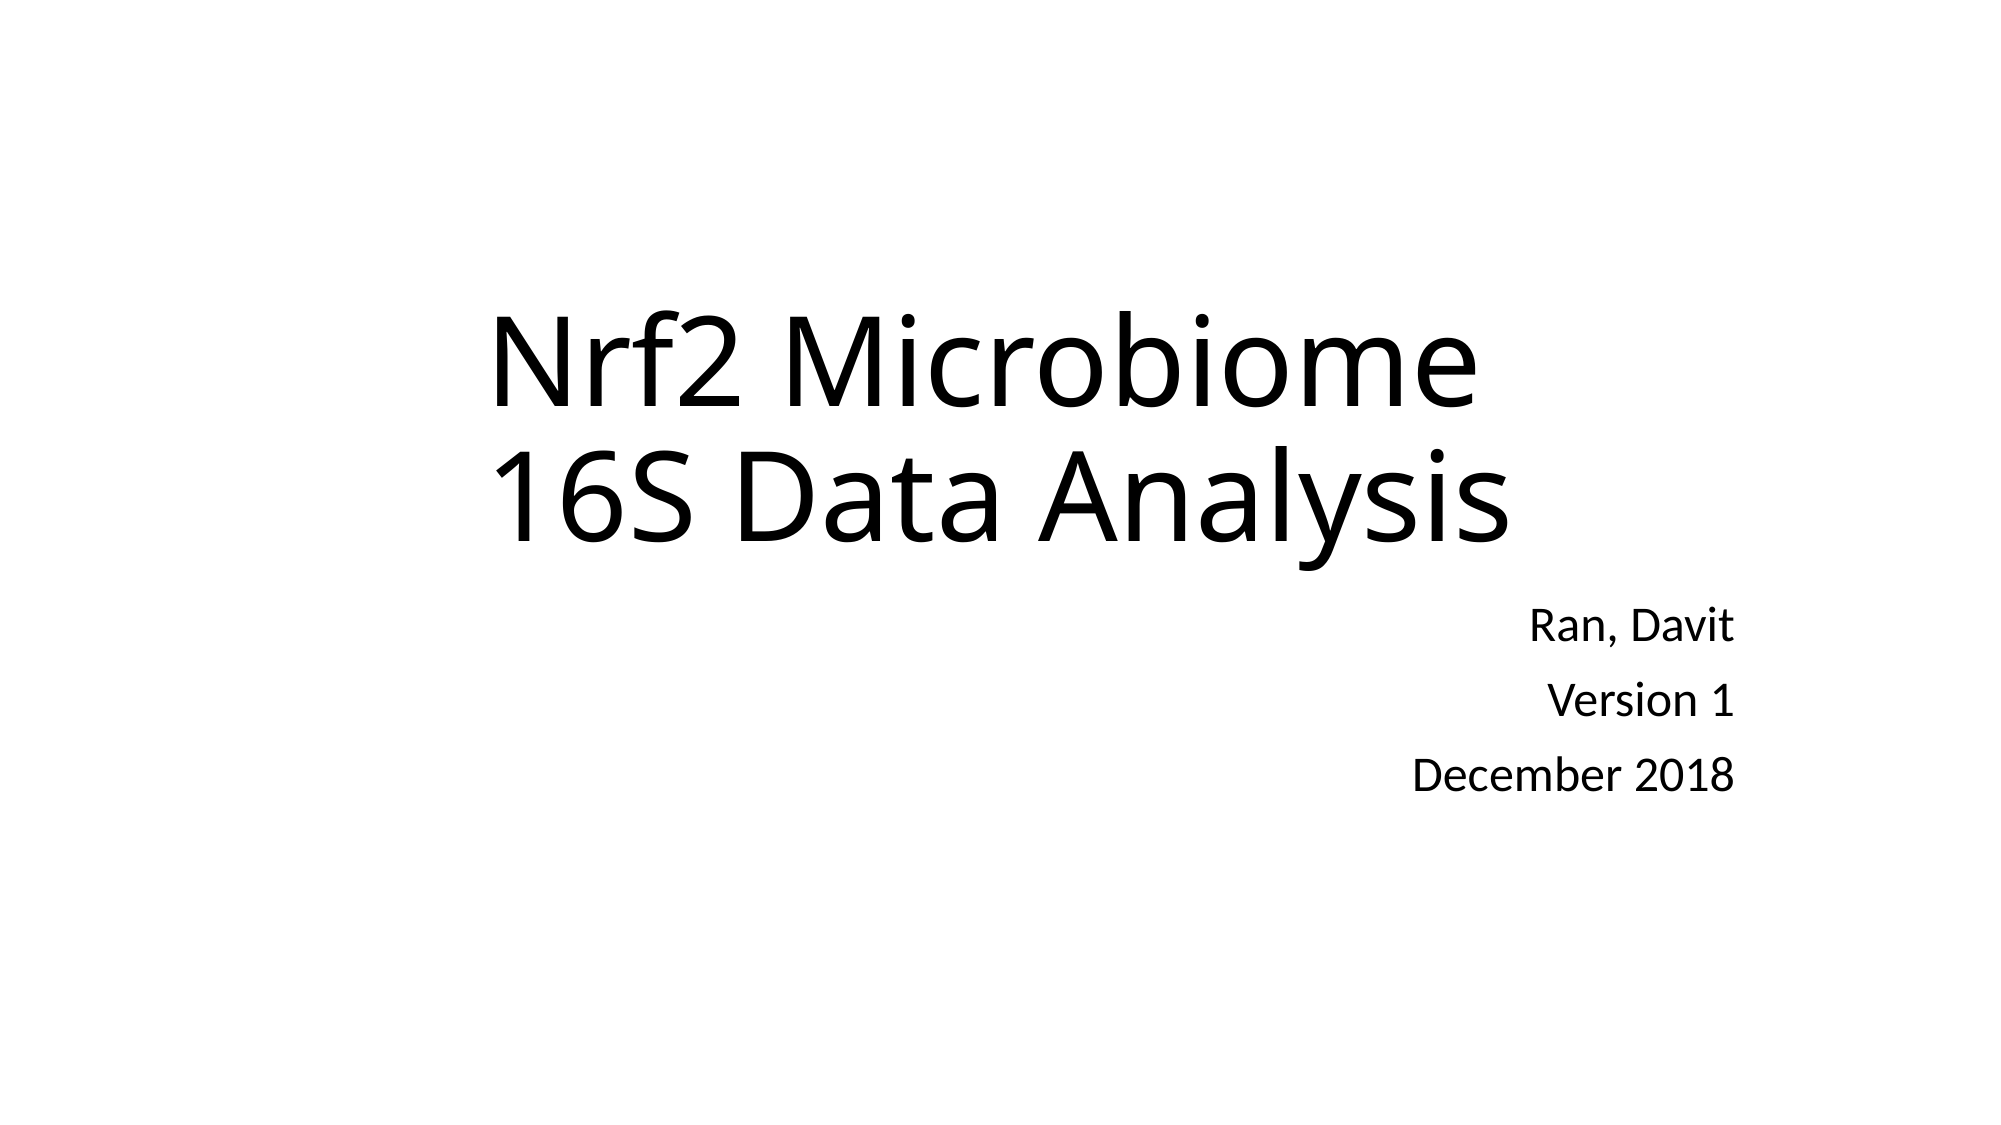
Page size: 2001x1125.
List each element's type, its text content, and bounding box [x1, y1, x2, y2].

title Nrf2 Microbiome 16S Data Analysis [249, 184, 1750, 576]
subtitle Ran, Davit Version 1 December 2018 [249, 590, 1750, 863]
